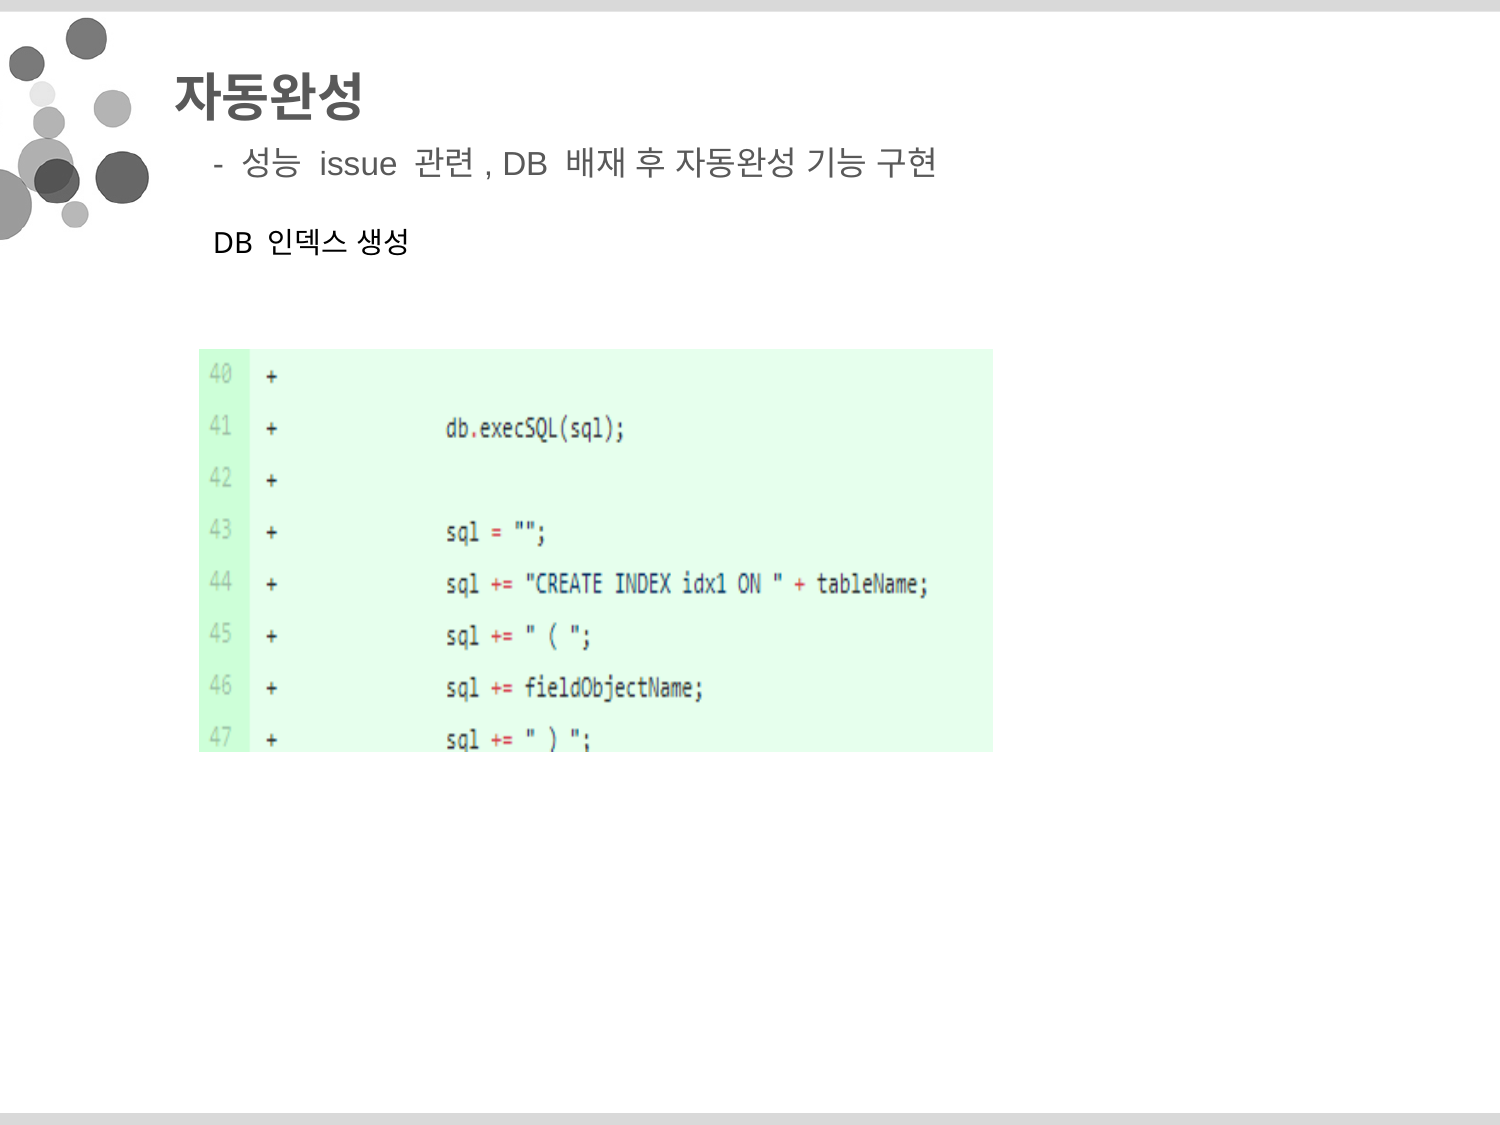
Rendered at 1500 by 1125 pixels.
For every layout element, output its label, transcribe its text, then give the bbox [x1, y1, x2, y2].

picture [199, 349, 993, 752]
text_box DB 인덱스 생성 [198, 216, 426, 267]
title 자동완성 [159, 54, 1425, 138]
text_box - 성능 issue 관련, DB 배재 후 자동완성 기능 구현 [198, 120, 1464, 204]
